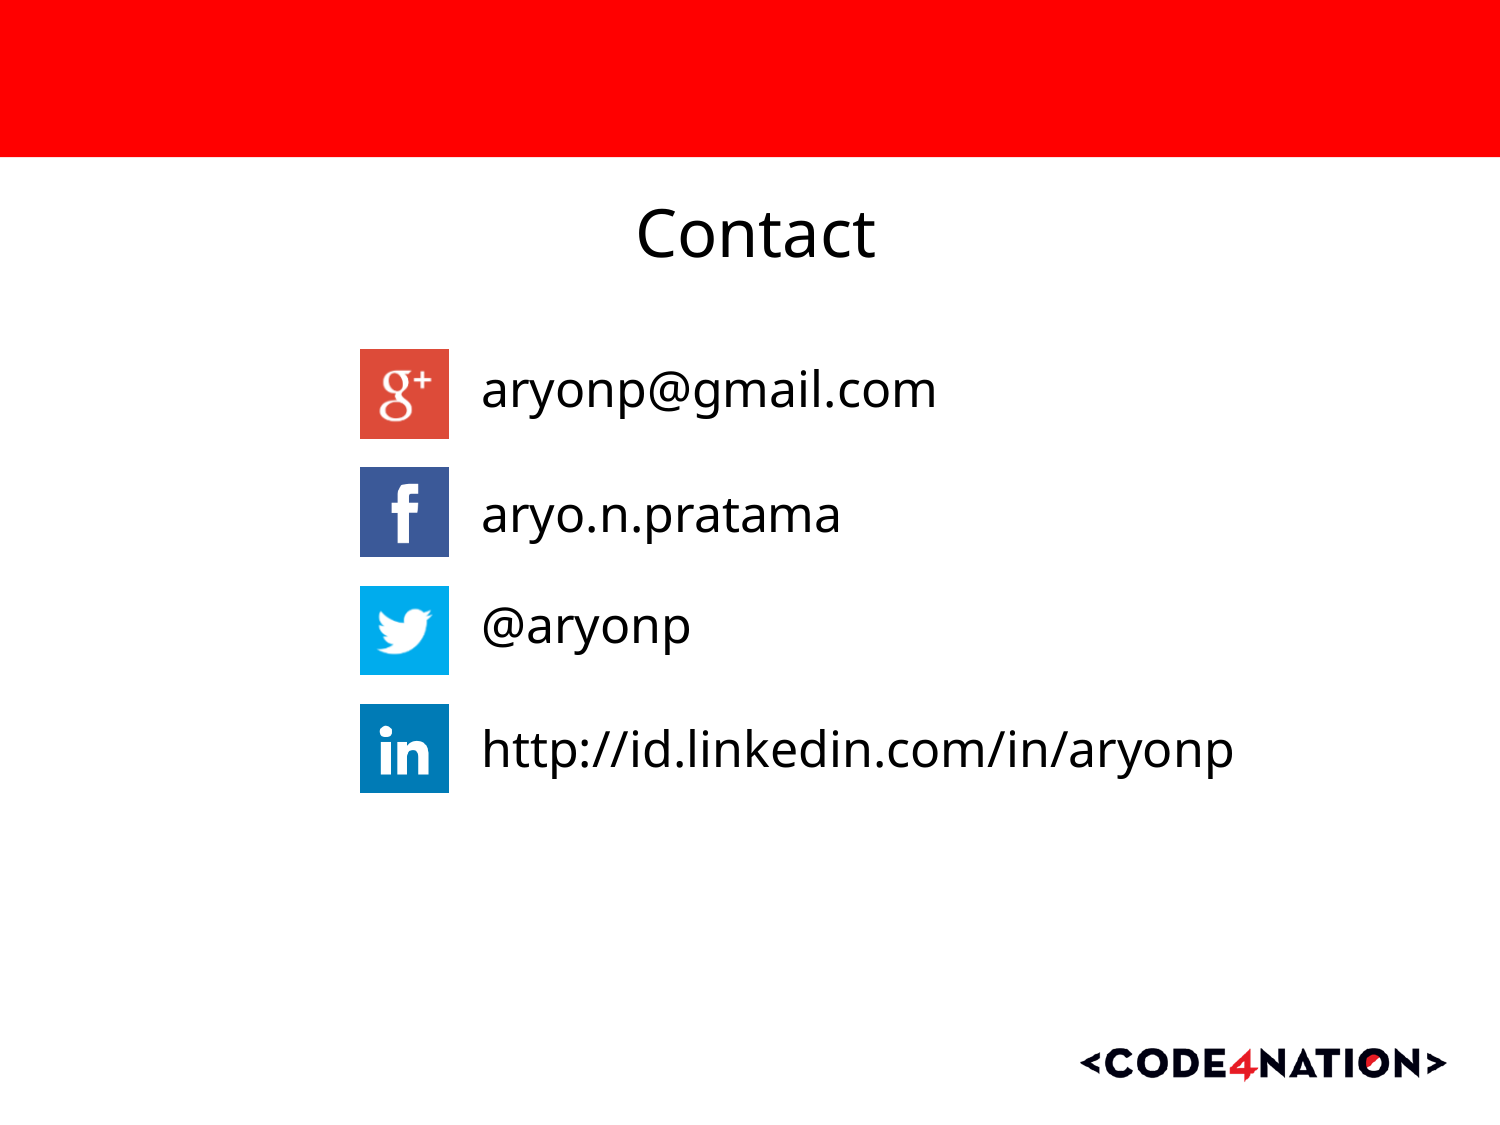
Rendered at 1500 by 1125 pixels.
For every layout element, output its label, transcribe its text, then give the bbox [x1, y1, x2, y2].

text_box Contact [159, 183, 1353, 278]
picture [1055, 1022, 1471, 1102]
picture [359, 467, 449, 557]
picture [398, 742, 428, 774]
text_box aryo.n.pratama [466, 474, 869, 550]
text_box @aryonp [466, 586, 869, 661]
picture [381, 743, 390, 774]
picture [359, 349, 449, 439]
text_box [0, 0, 1500, 159]
text_box http://id.linkedin.com/in/aryonp [466, 710, 1329, 785]
picture [378, 609, 431, 654]
picture [380, 726, 391, 736]
text_box aryonp@gmail.com [466, 349, 1128, 425]
